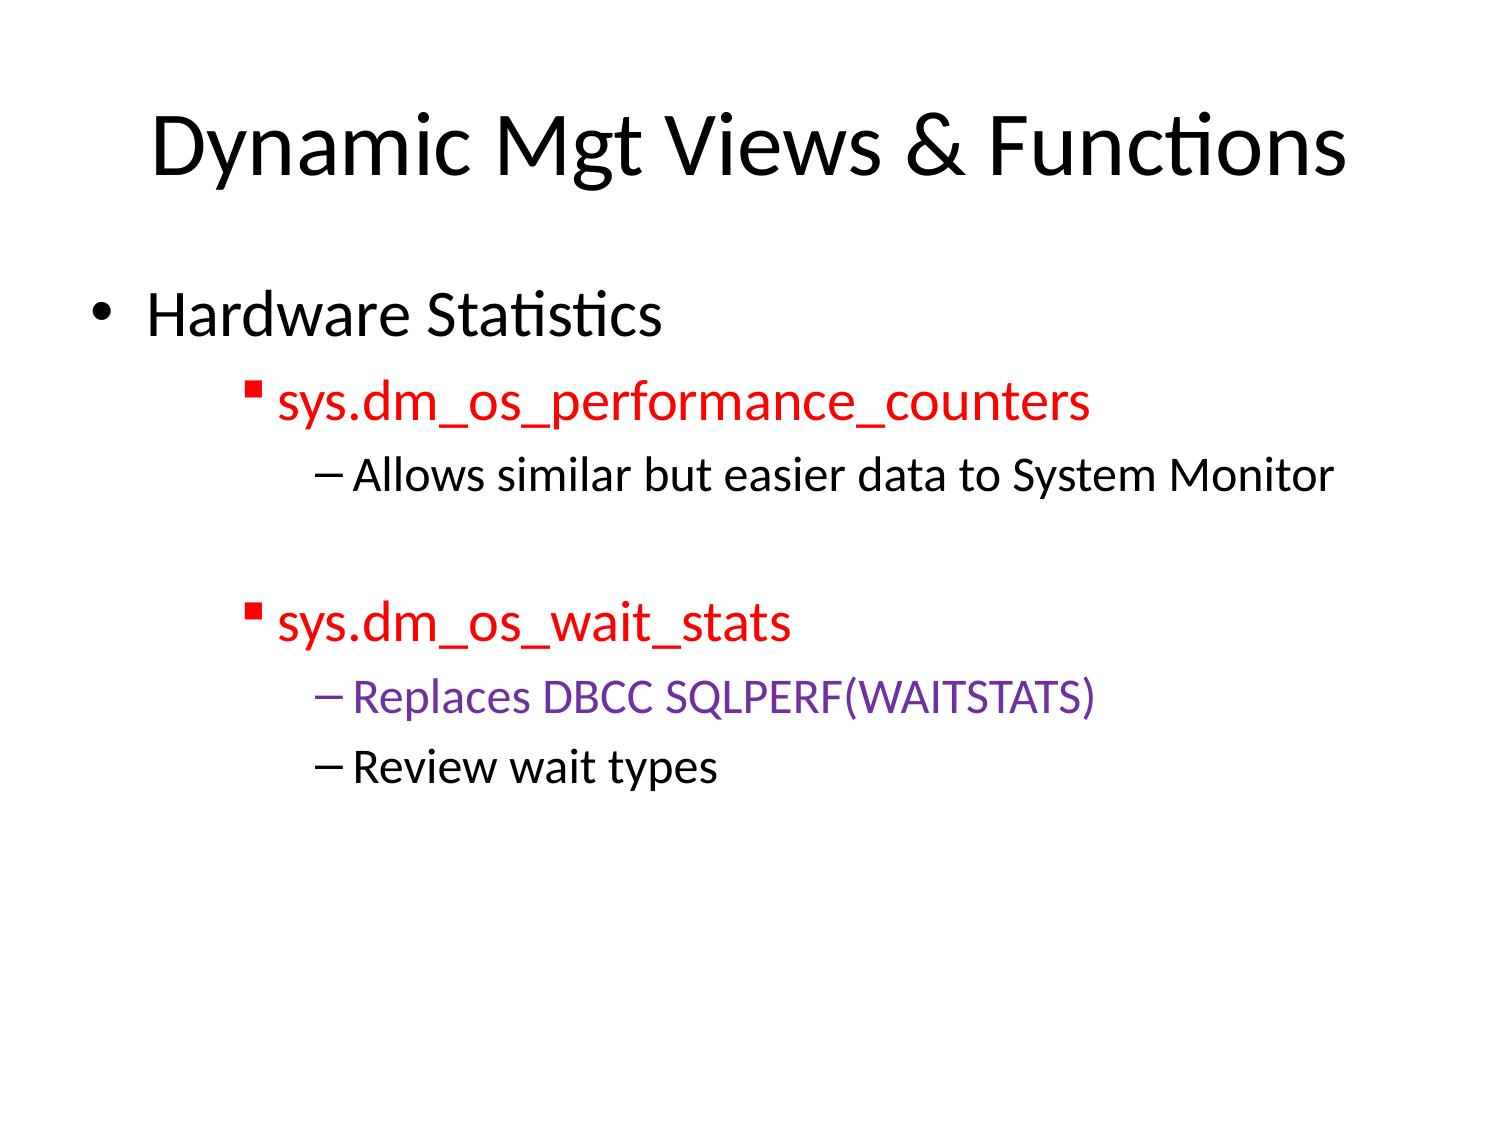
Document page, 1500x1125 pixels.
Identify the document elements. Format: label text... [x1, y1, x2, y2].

title Dynamic Mgt Views & Functions [75, 45, 1425, 233]
list Hardware Statistics sys.dm_os_performance_counters Allows similar but easier data to System Monitor sys.dm_os_wait_stats Replaces DBCC SQLPERF(WAITSTATS) Review wait types [75, 262, 1425, 1005]
